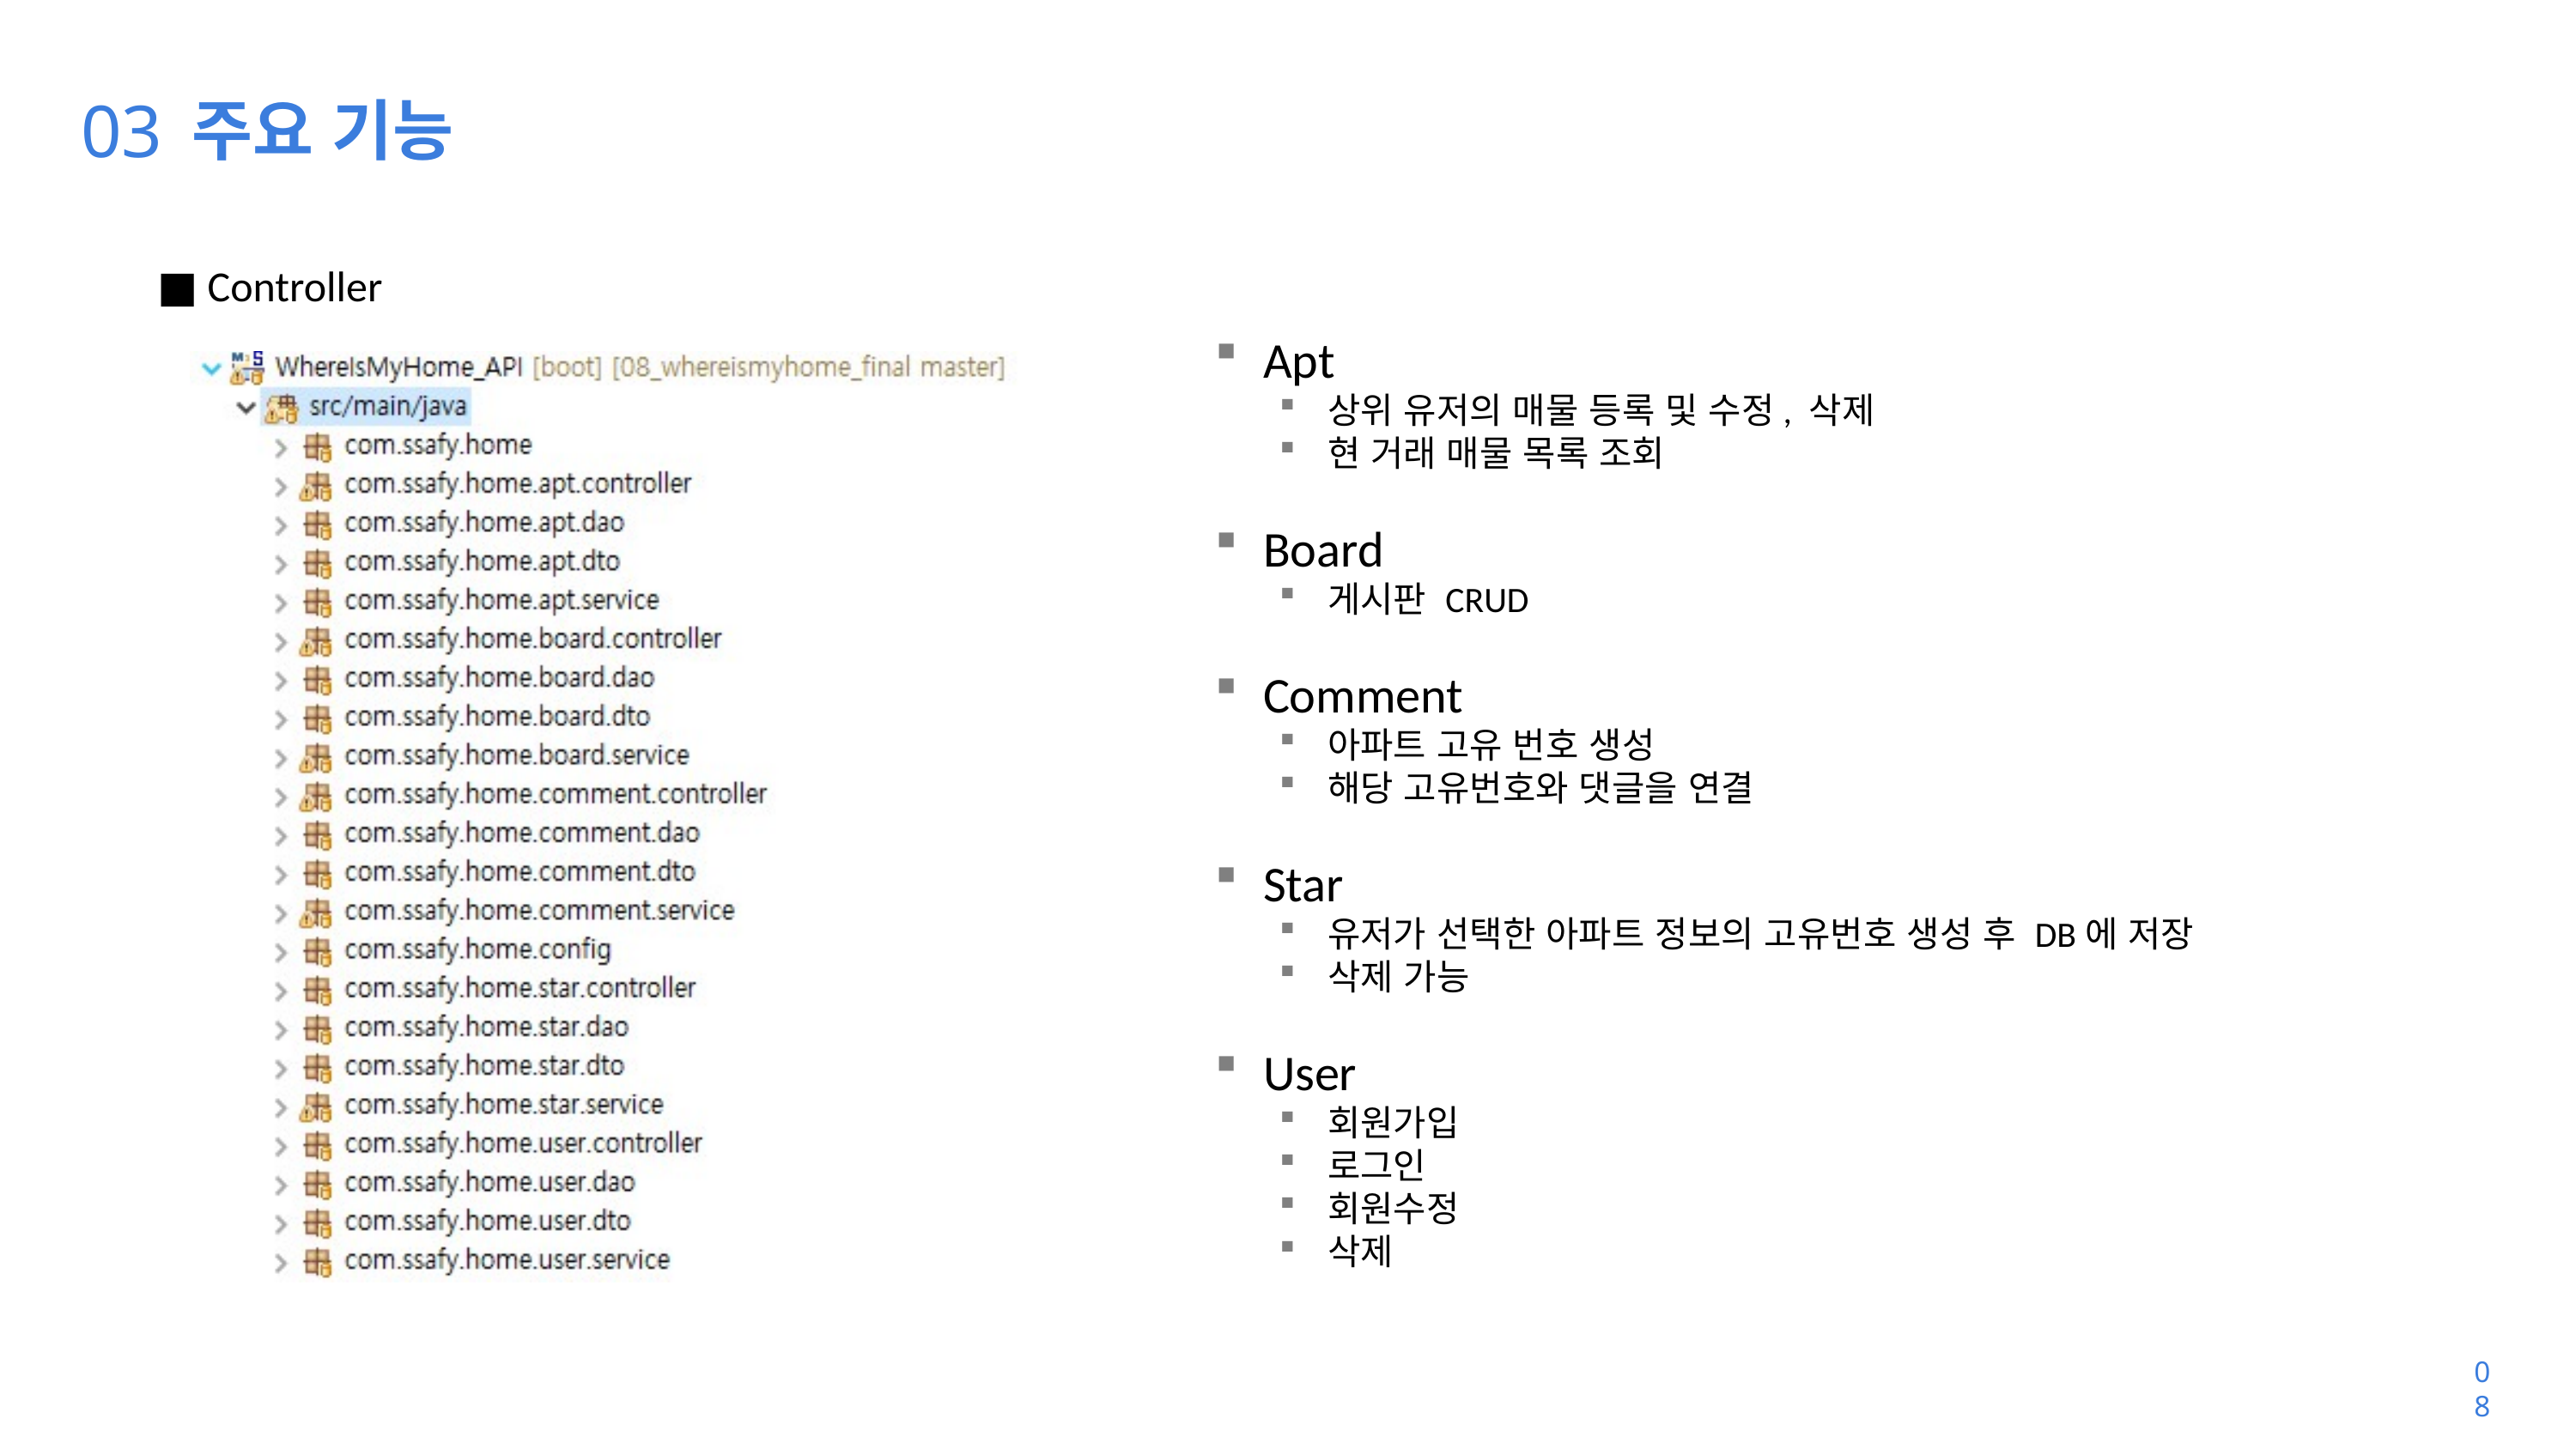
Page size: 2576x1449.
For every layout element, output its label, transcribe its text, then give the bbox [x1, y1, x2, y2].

text_box 08 [2461, 1348, 2516, 1429]
text_box 주요 기능 [222, 82, 1200, 175]
text_box 03 [68, 80, 222, 179]
picture [190, 351, 1031, 1283]
text_box ■ Controller [144, 252, 776, 318]
text_box Apt 상위 유저의 매물 등록 및 수정, 삭제 현 거래 매물 목록 조회 Board 게시판 CRUD Comment 아파트 고유 번호 생성 해당 고유번호와 댓글을 연결 Star 유저가 선택한 아파트 정보의 고유번호 생성 후 DB에 저장 삭제 가능 User 회원가입 로그인 회원수정 삭제 [1201, 321, 2351, 1279]
